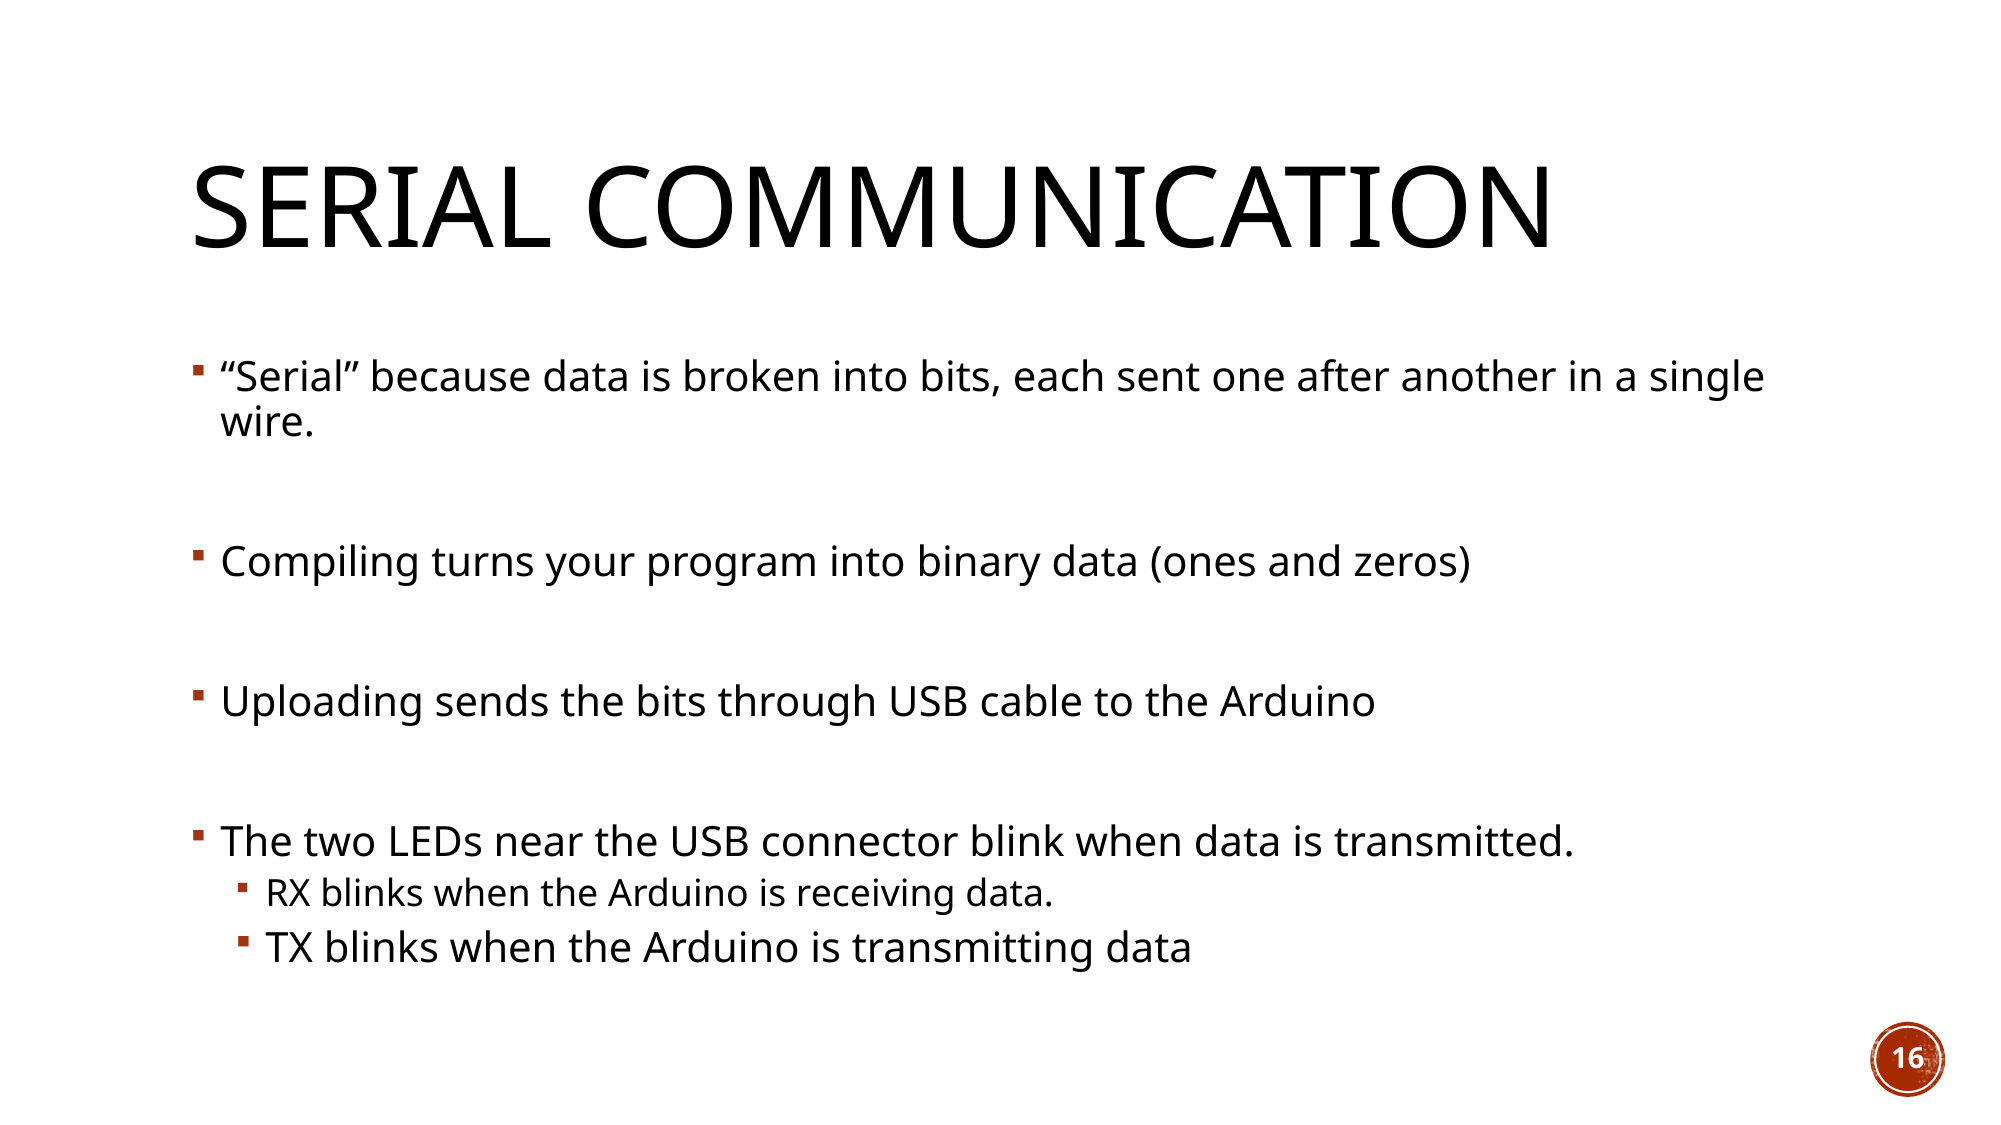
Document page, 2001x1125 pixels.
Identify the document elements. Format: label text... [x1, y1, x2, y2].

title Serial communication [175, 79, 1826, 344]
list “Serial” because data is broken into bits, each sent one after another in a single wire. Compiling turns your program into binary data (ones and zeros) Uploading sends the bits through USB cable to the Arduino The two LEDs near the USB connector blink when data is transmitted. RX blinks when the Arduino is receiving data. TX blinks when the Arduino is transmitting data [175, 348, 1826, 1013]
slide_number 16 [1855, 1028, 1961, 1089]
